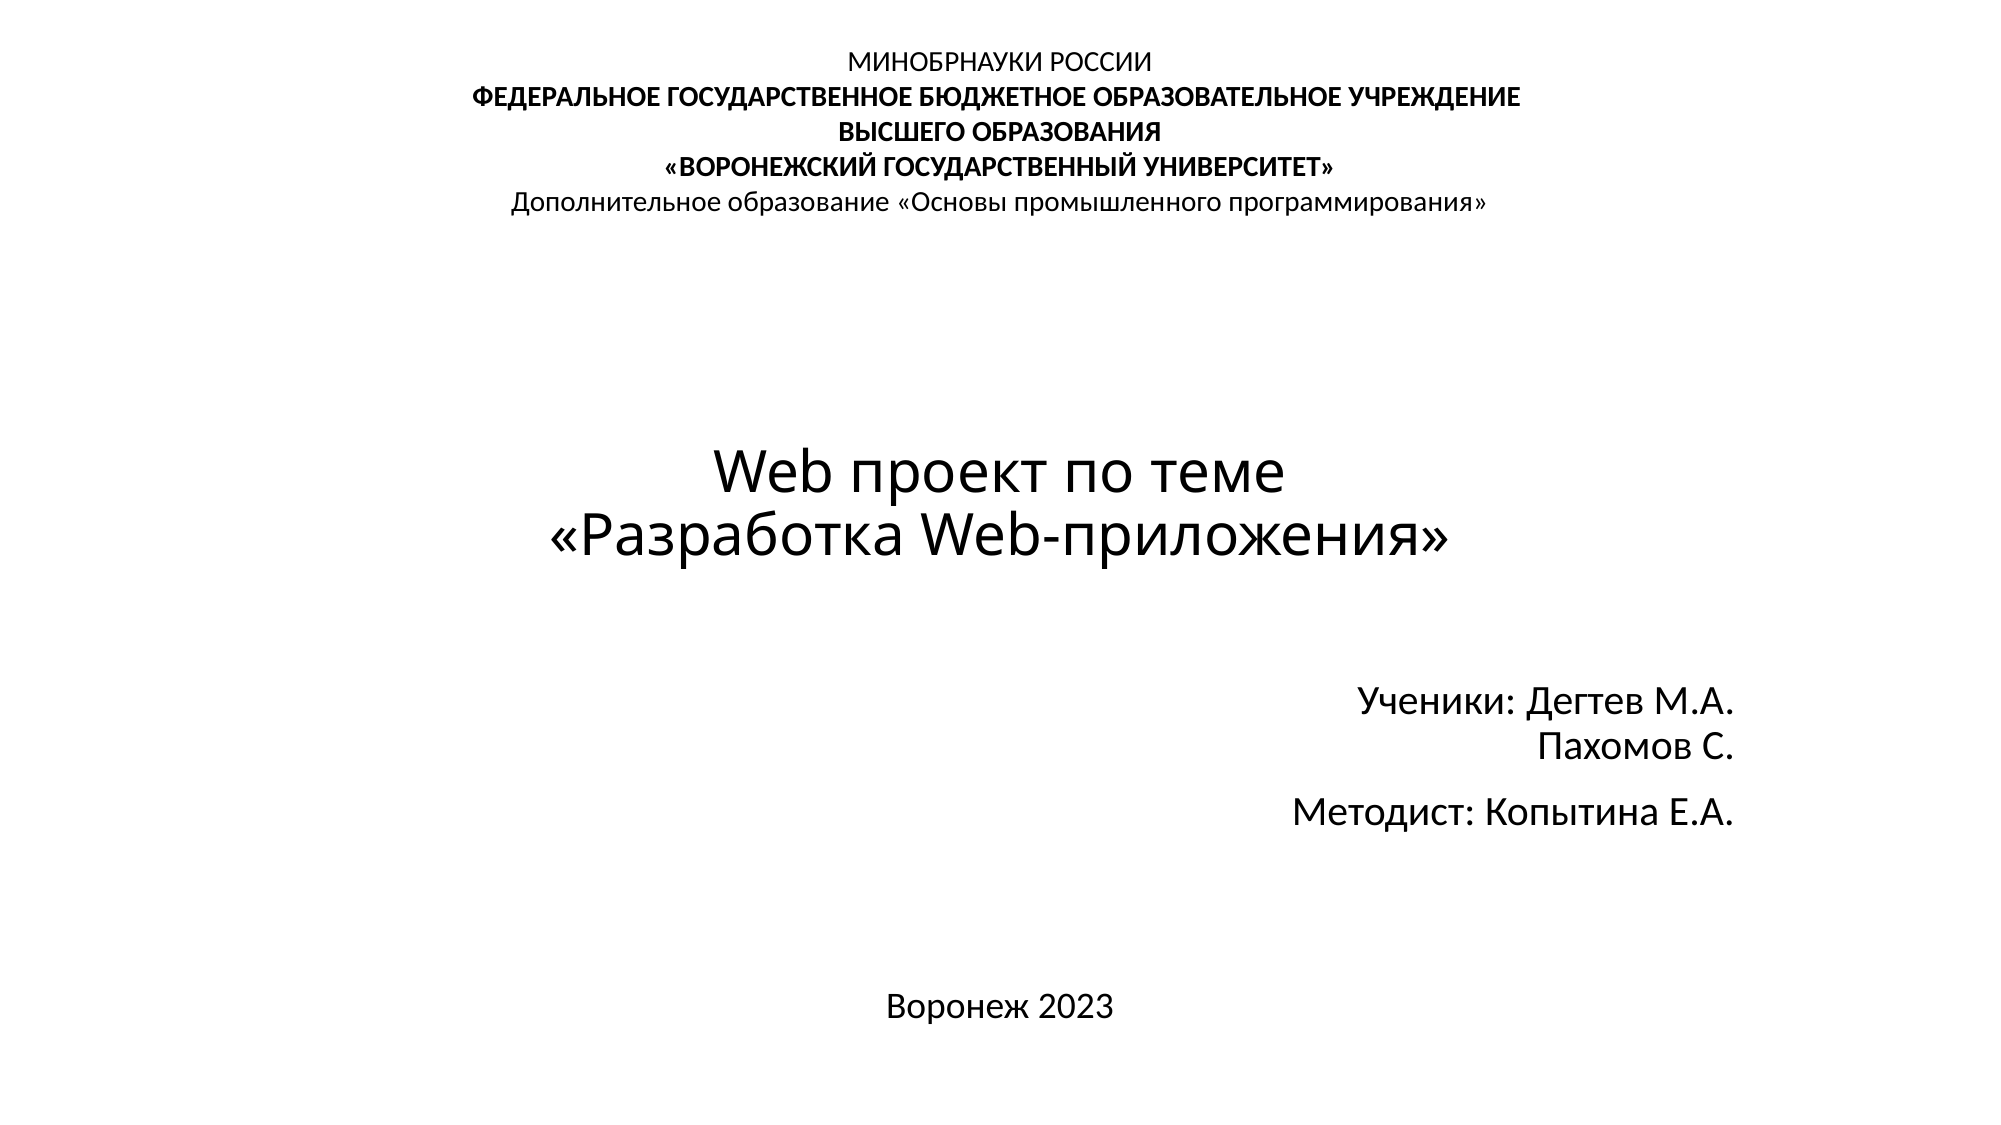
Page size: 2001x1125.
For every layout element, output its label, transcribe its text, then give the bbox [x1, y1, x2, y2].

text_box Воронеж 2023 [249, 973, 1750, 1034]
text_box МИНОБРНАУКИ РОССИИ ФЕДЕРАЛЬНОЕ ГОСУДАРСТВЕННОЕ БЮДЖЕТНОЕ ОБРАЗОВАТЕЛЬНОЕ УЧРЕЖДЕНИЕ ВЫСШЕГО ОБРАЗОВАНИЯ «ВОРОНЕЖСКИЙ ГОСУДАРСТВЕННЫЙ УНИВЕРСИТЕТ» Дополнительное образование «Основы промышленного программирования» [249, 34, 1750, 225]
title Web проект по теме «Разработка Web-приложения» [249, 225, 1750, 576]
subtitle Ученики: Дегтев М.А. Пахомов С. Методист: Копытина Е.А. [249, 670, 1750, 863]
